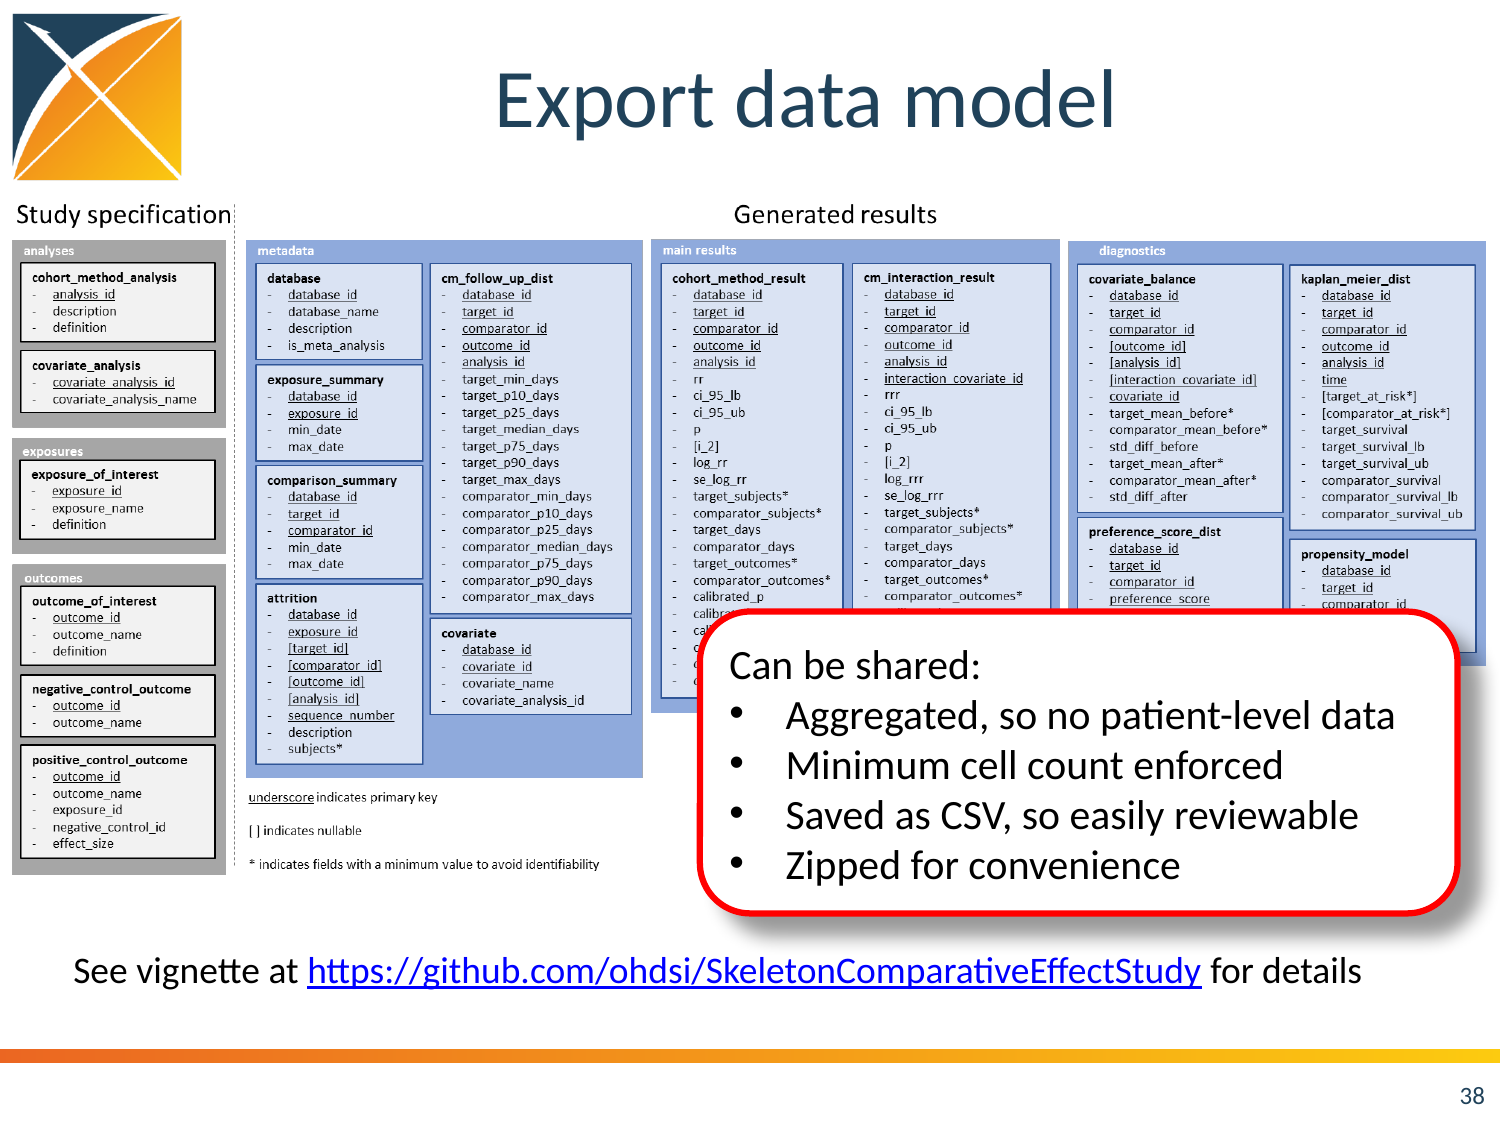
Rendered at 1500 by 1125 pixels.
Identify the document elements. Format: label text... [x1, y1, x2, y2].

picture [0, 0, 1486, 881]
title Export data model [187, 24, 1425, 163]
slide_number 38 [1149, 1065, 1500, 1125]
text_box Can be shared: Aggregated, so no patient-level data Minimum cell count enforced Saved as CSV, so easily reviewable Zipped for convenience [704, 889, 1453, 916]
text_box See vignette at https://github.com/ohdsi/SkeletonComparativeEffectStudy for details [58, 938, 1378, 999]
